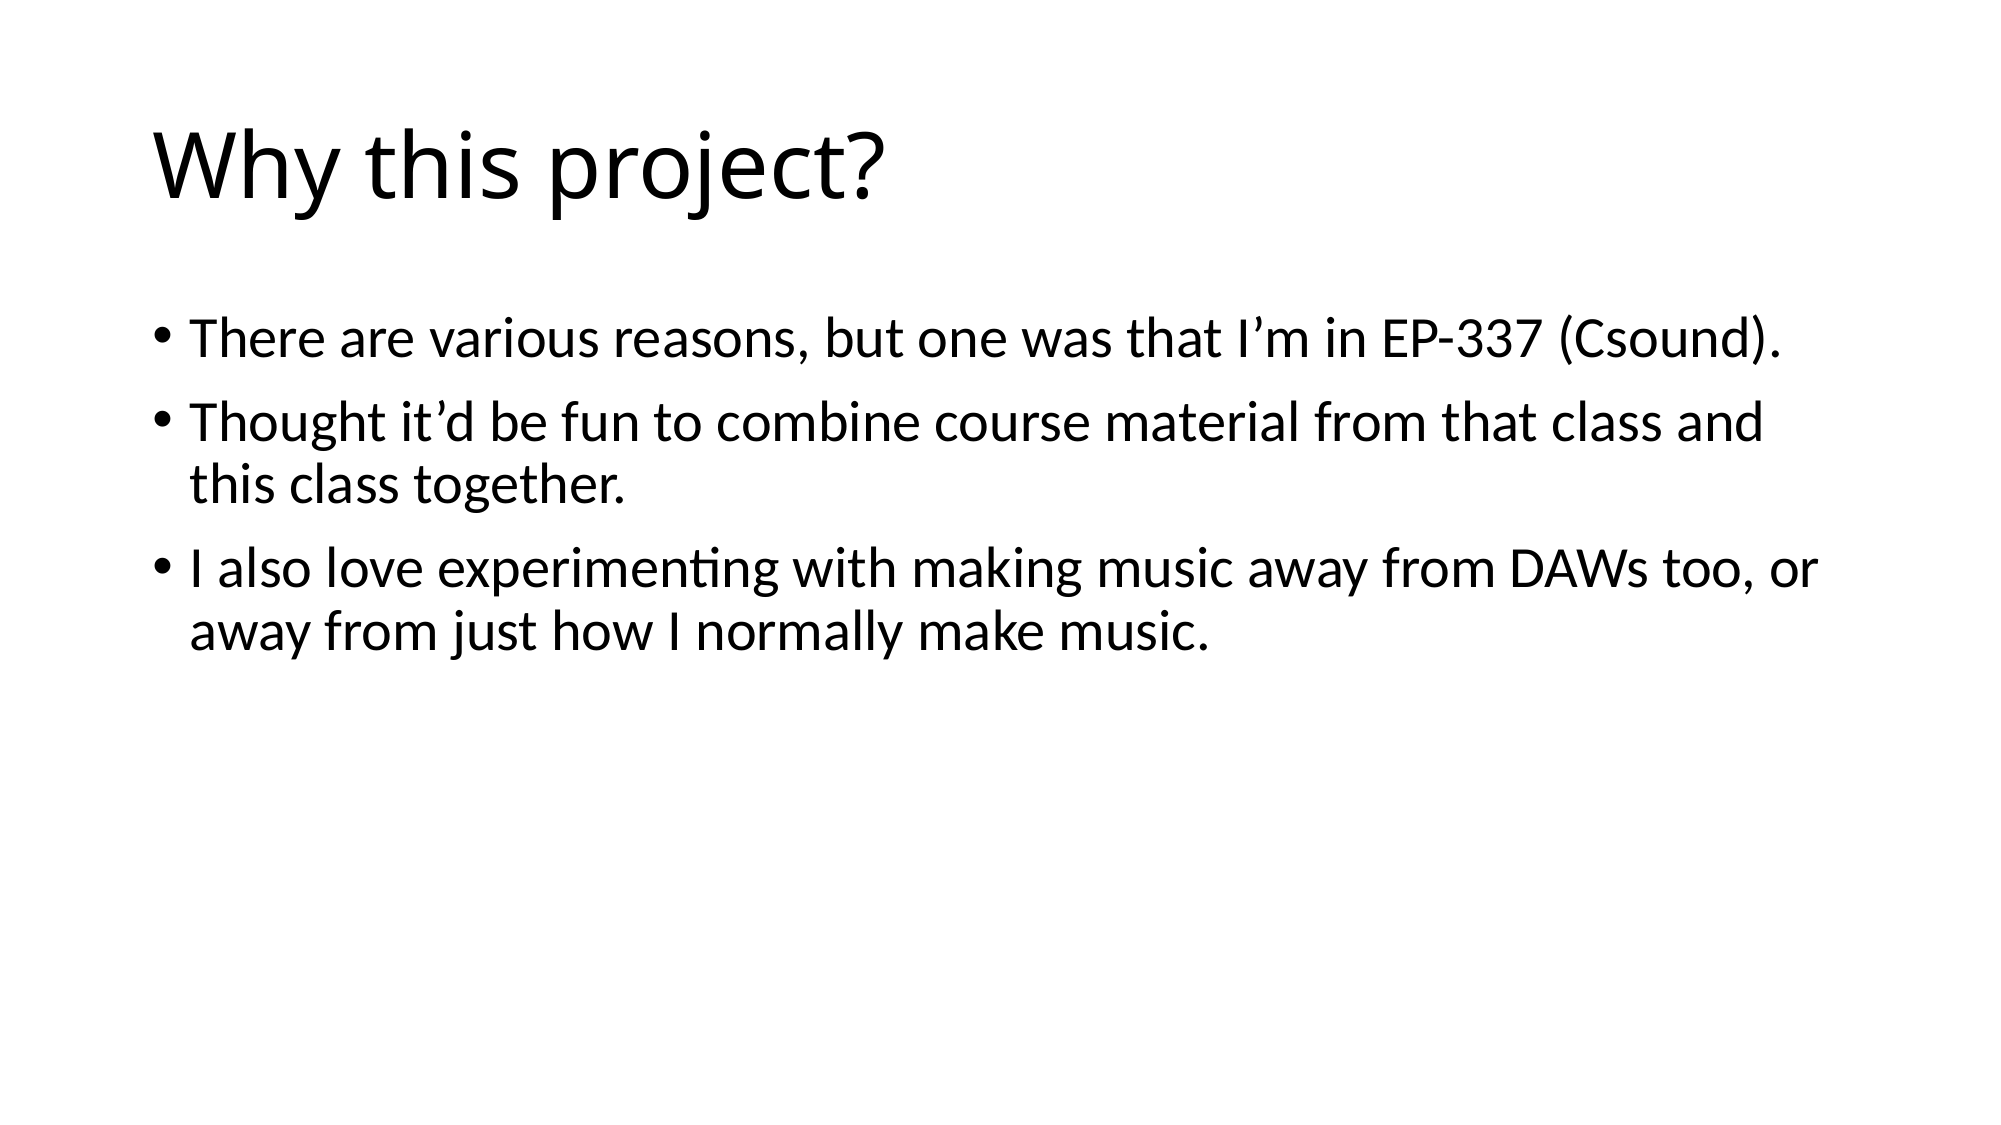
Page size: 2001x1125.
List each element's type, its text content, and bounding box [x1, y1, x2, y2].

title Why this project? [137, 59, 1863, 278]
list There are various reasons, but one was that I’m in EP-337 (Csound). Thought it’d be fun to combine course material from that class and this class together. I also love experimenting with making music away from DAWs too, or away from just how I normally make music. [137, 299, 1863, 1014]
